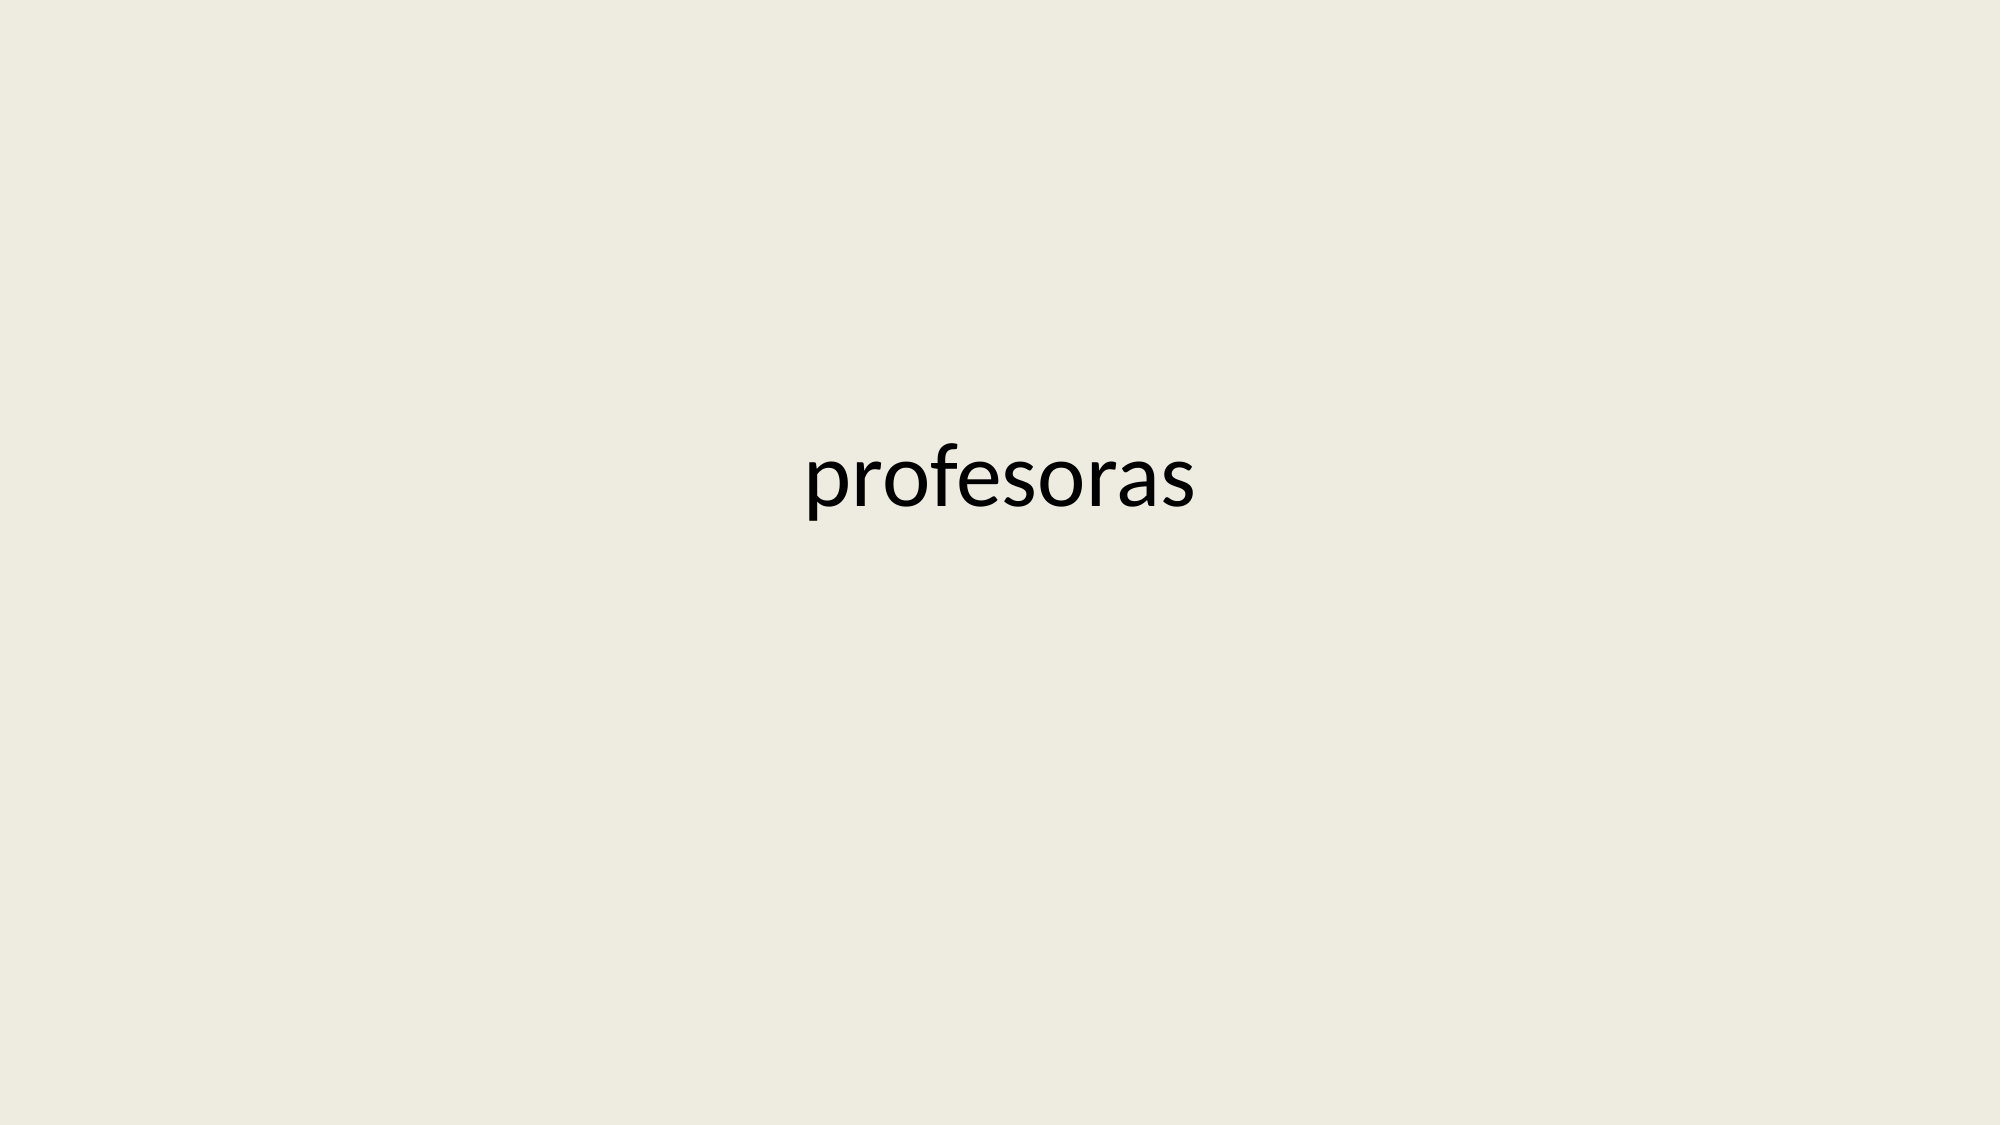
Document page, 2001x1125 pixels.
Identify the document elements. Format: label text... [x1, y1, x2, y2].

title profesoras [150, 349, 1850, 591]
